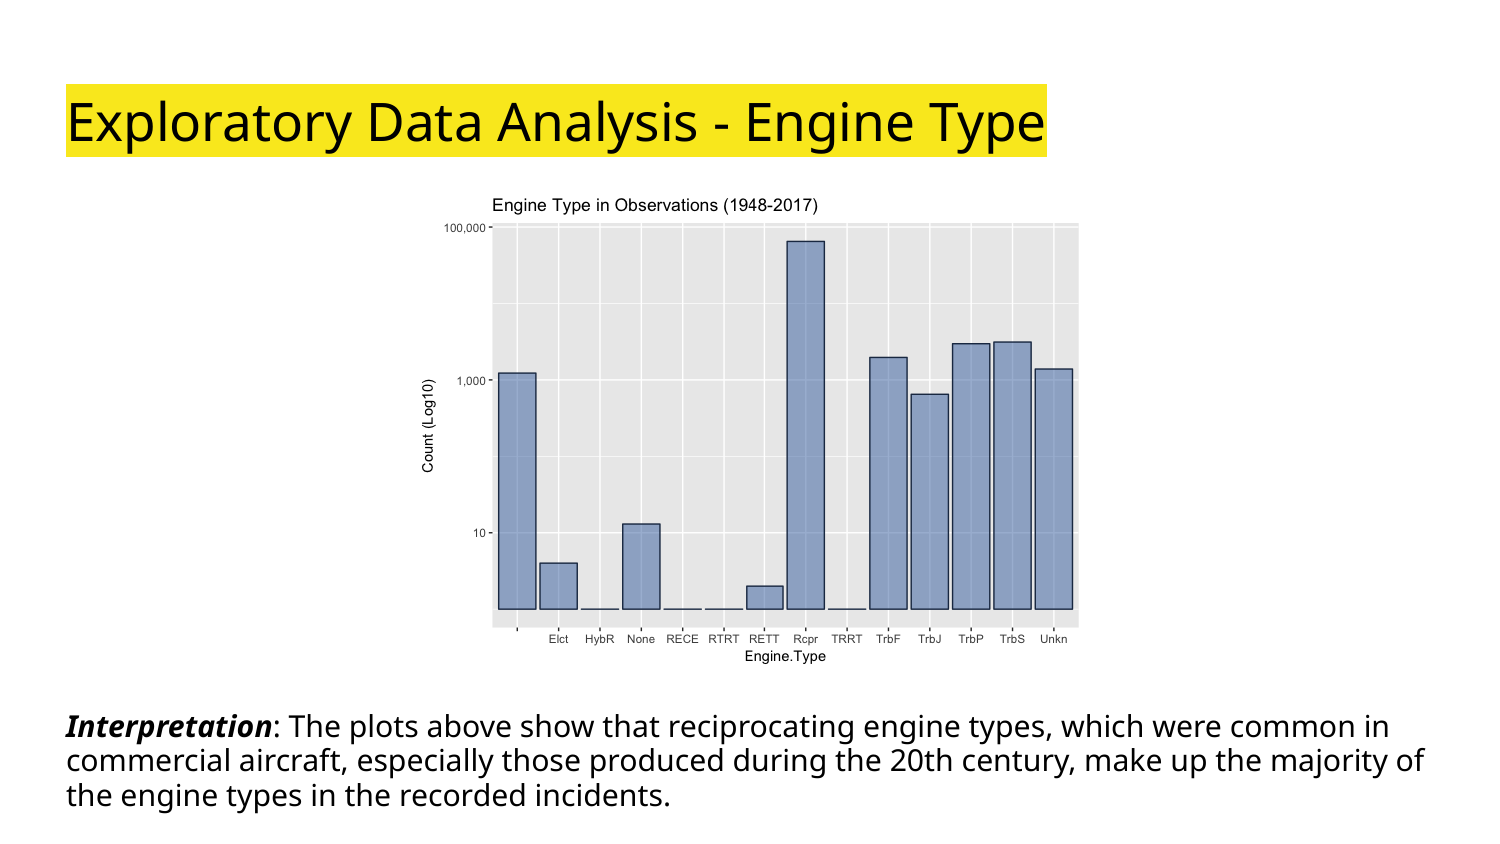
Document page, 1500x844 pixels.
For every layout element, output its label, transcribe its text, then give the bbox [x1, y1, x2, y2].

list Interpretation: The plots above show that reciprocating engine types, which were common in commercial aircraft, especially those produced during the 20th century, make up the majority of the engine types in the recorded incidents. [51, 695, 1449, 826]
picture [415, 191, 1085, 671]
title Exploratory Data Analysis - Engine Type [51, 72, 1449, 167]
